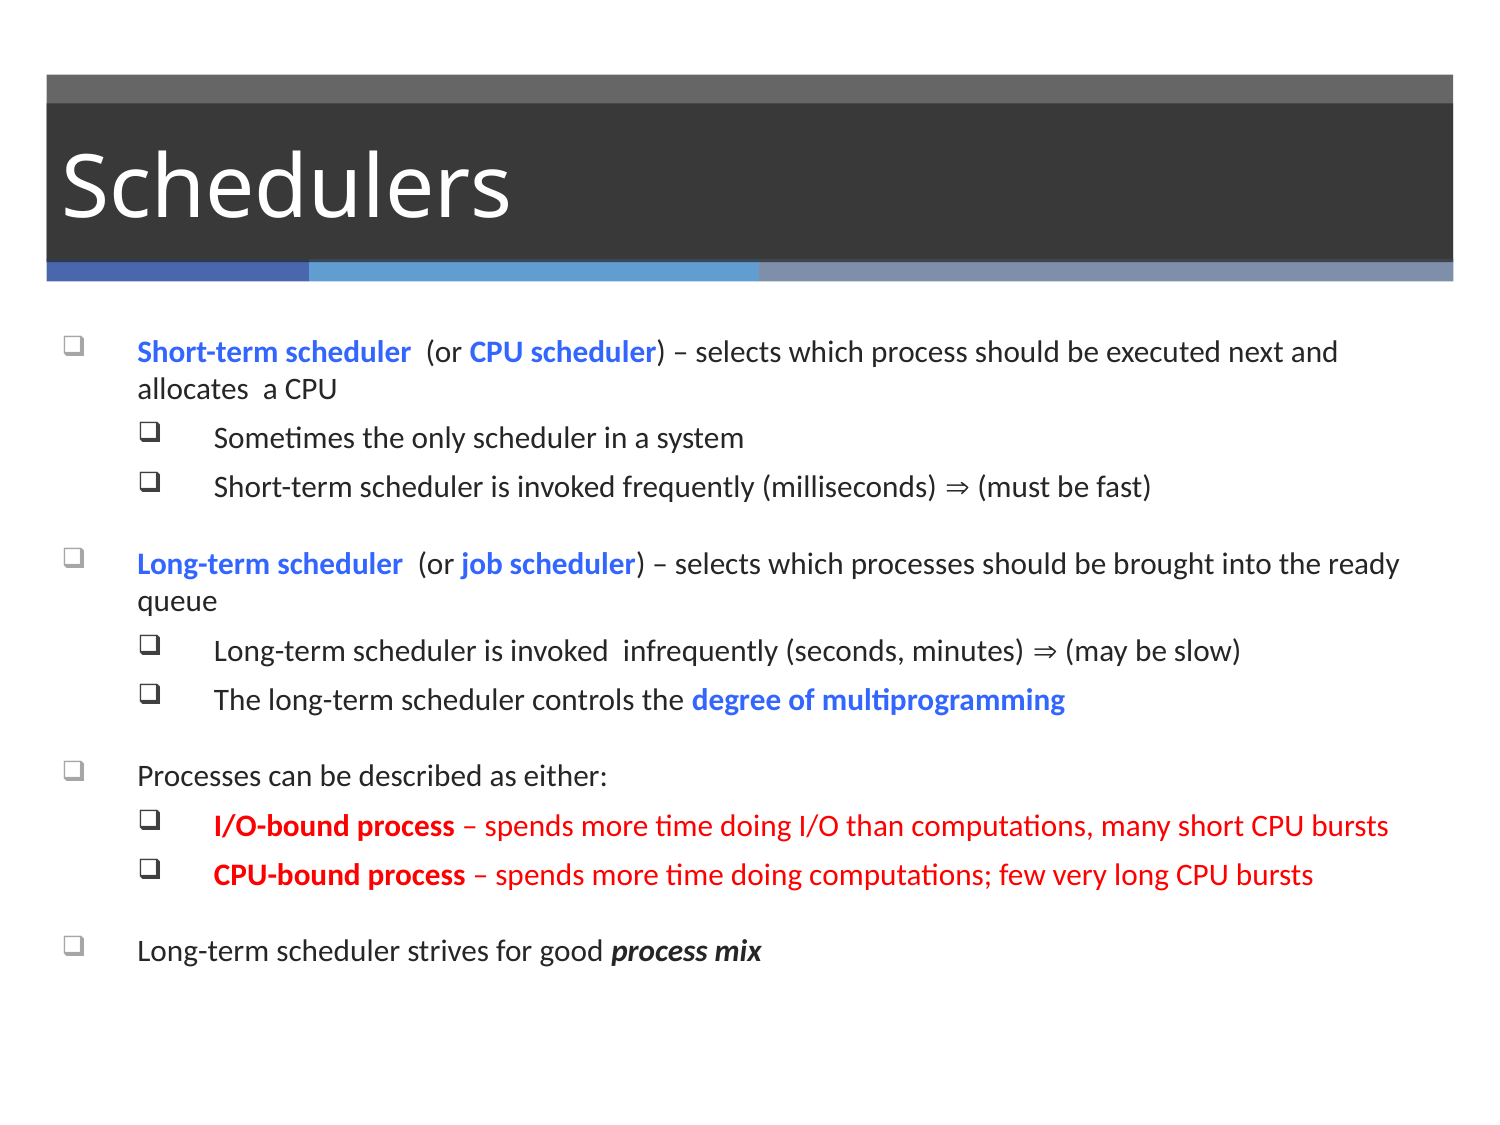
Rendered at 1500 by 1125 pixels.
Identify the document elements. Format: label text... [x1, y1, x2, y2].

title Schedulers [46, 103, 1454, 263]
list Short-term scheduler (or CPU scheduler) – selects which process should be executed next and allocates a CPU Sometimes the only scheduler in a system Short-term scheduler is invoked frequently (milliseconds)  (must be fast) Long-term scheduler (or job scheduler) – selects which processes should be brought into the ready queue Long-term scheduler is invoked infrequently (seconds, minutes)  (may be slow) The long-term scheduler controls the degree of multiprogramming Processes can be described as either: I/O-bound process – spends more time doing I/O than computations, many short CPU bursts CPU-bound process – spends more time doing computations; few very long CPU bursts Long-term scheduler strives for good process mix [46, 323, 1454, 979]
